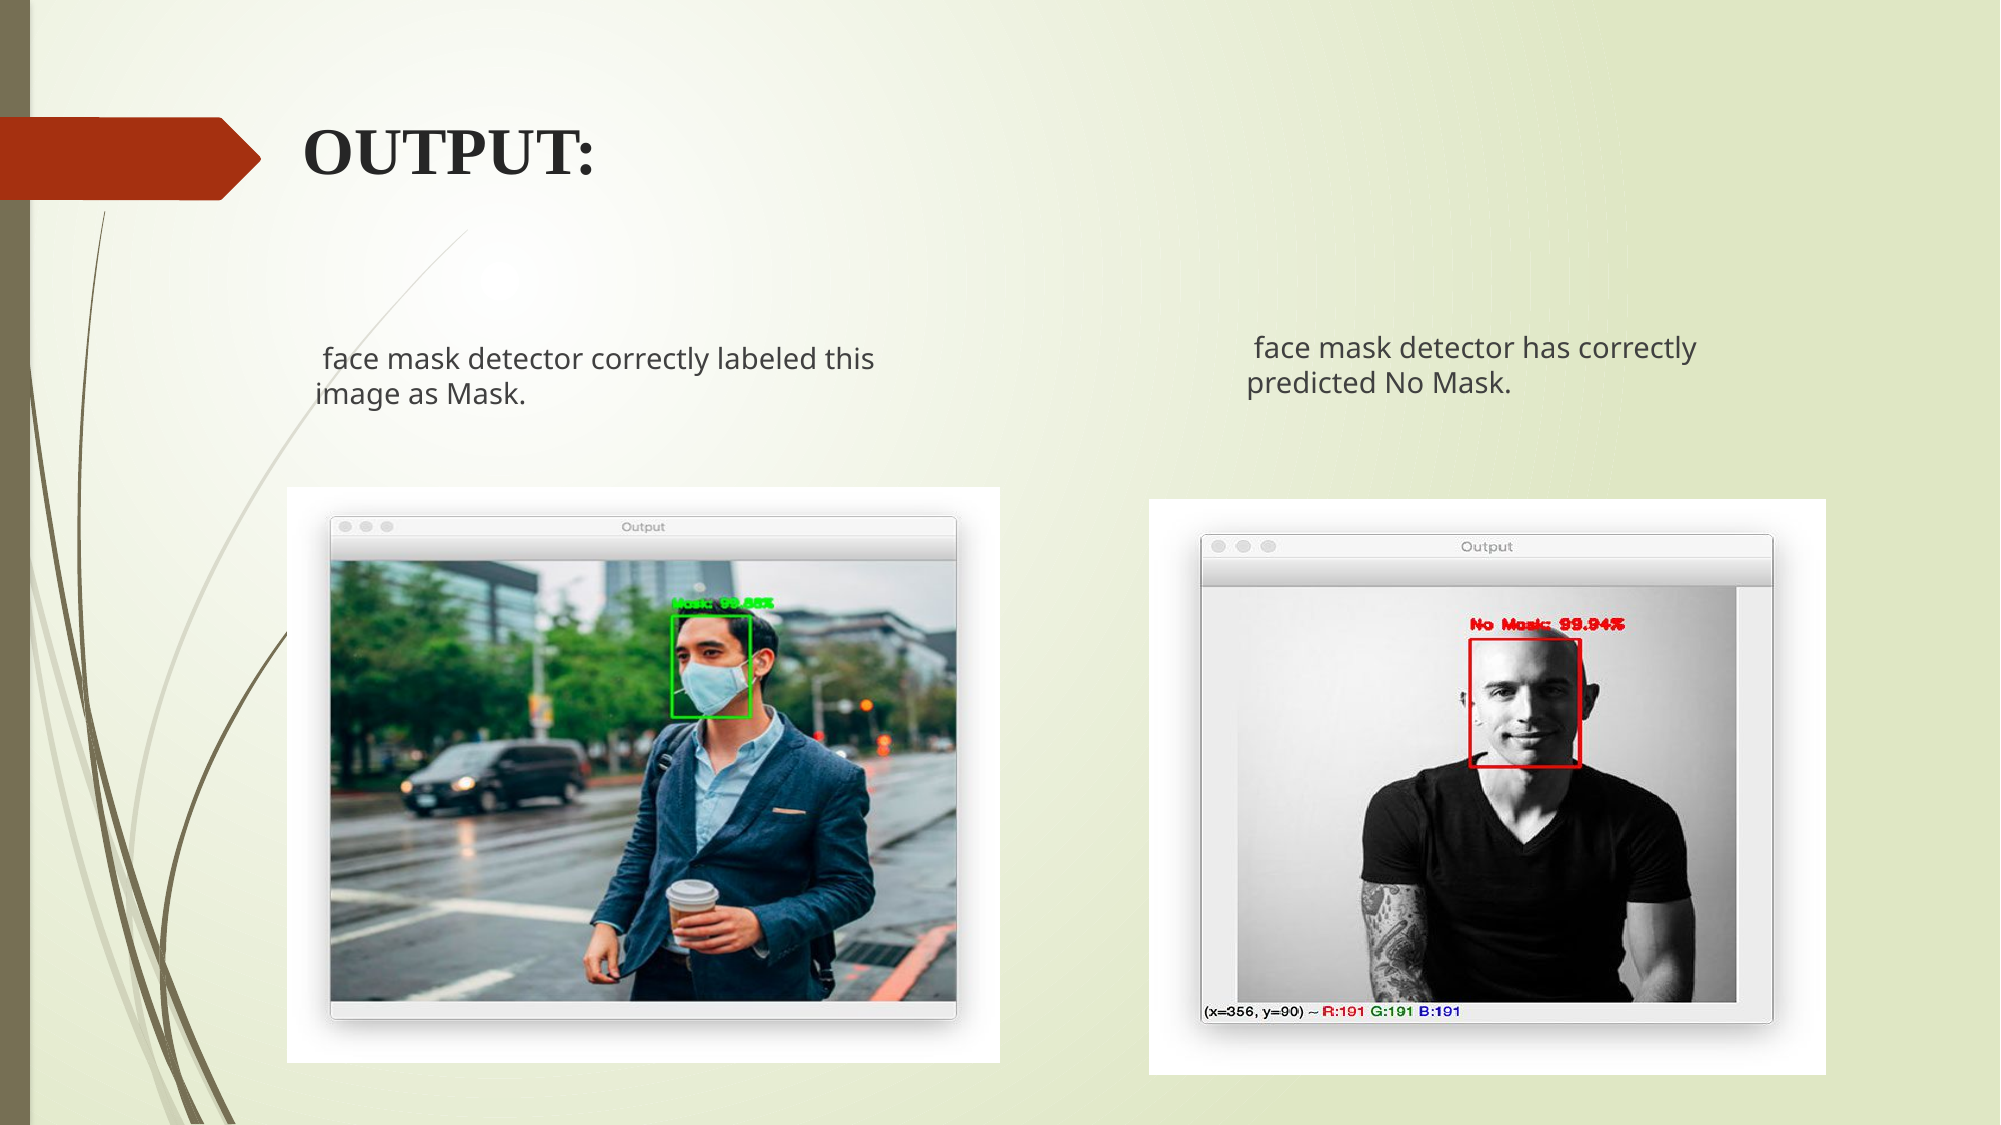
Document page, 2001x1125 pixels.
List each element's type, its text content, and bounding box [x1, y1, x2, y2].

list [287, 487, 1001, 1063]
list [1149, 499, 1826, 1076]
list face mask detector correctly labeled this image as Mask. [300, 323, 975, 419]
title OUTPUT: [287, 99, 1750, 311]
list face mask detector has correctly predicted No Mask. [1231, 323, 1888, 463]
